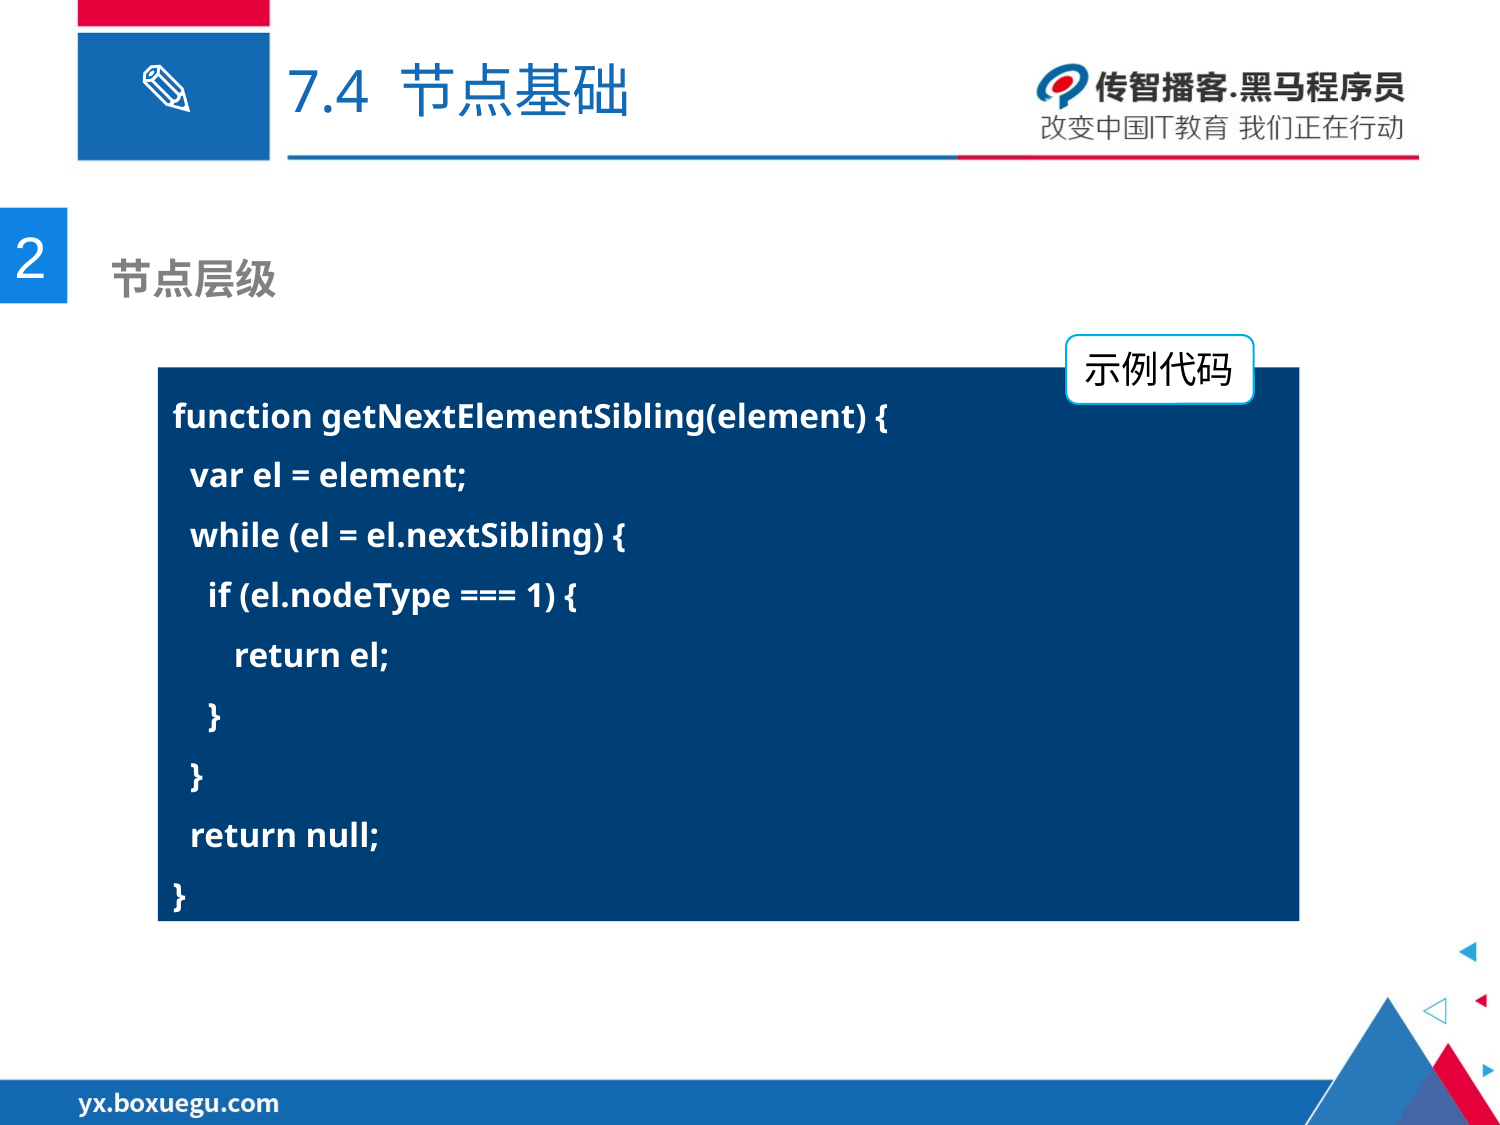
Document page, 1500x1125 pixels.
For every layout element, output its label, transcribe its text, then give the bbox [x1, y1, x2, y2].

title 7.4 节点基础 [271, 25, 1046, 153]
text_box 节点层级 [70, 245, 842, 310]
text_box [157, 334, 1300, 928]
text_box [0, 207, 68, 304]
picture [0, 1, 1500, 1125]
